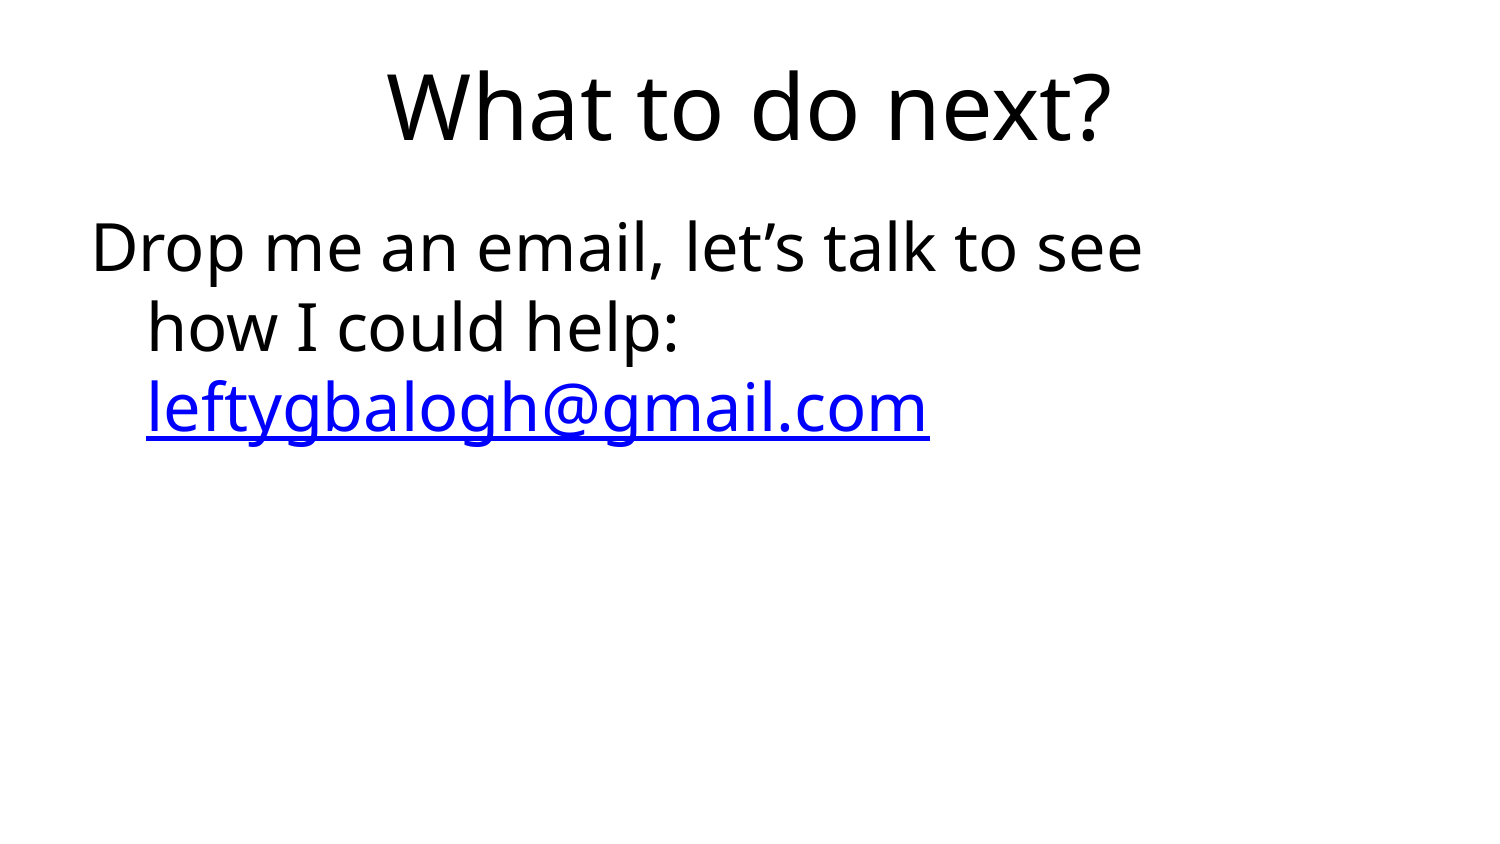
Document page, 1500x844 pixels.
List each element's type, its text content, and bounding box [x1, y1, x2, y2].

title What to do next? [75, 33, 1425, 175]
list Drop me an email, let’s talk to see how I could help: leftygbalogh@gmail.com [75, 196, 1243, 754]
